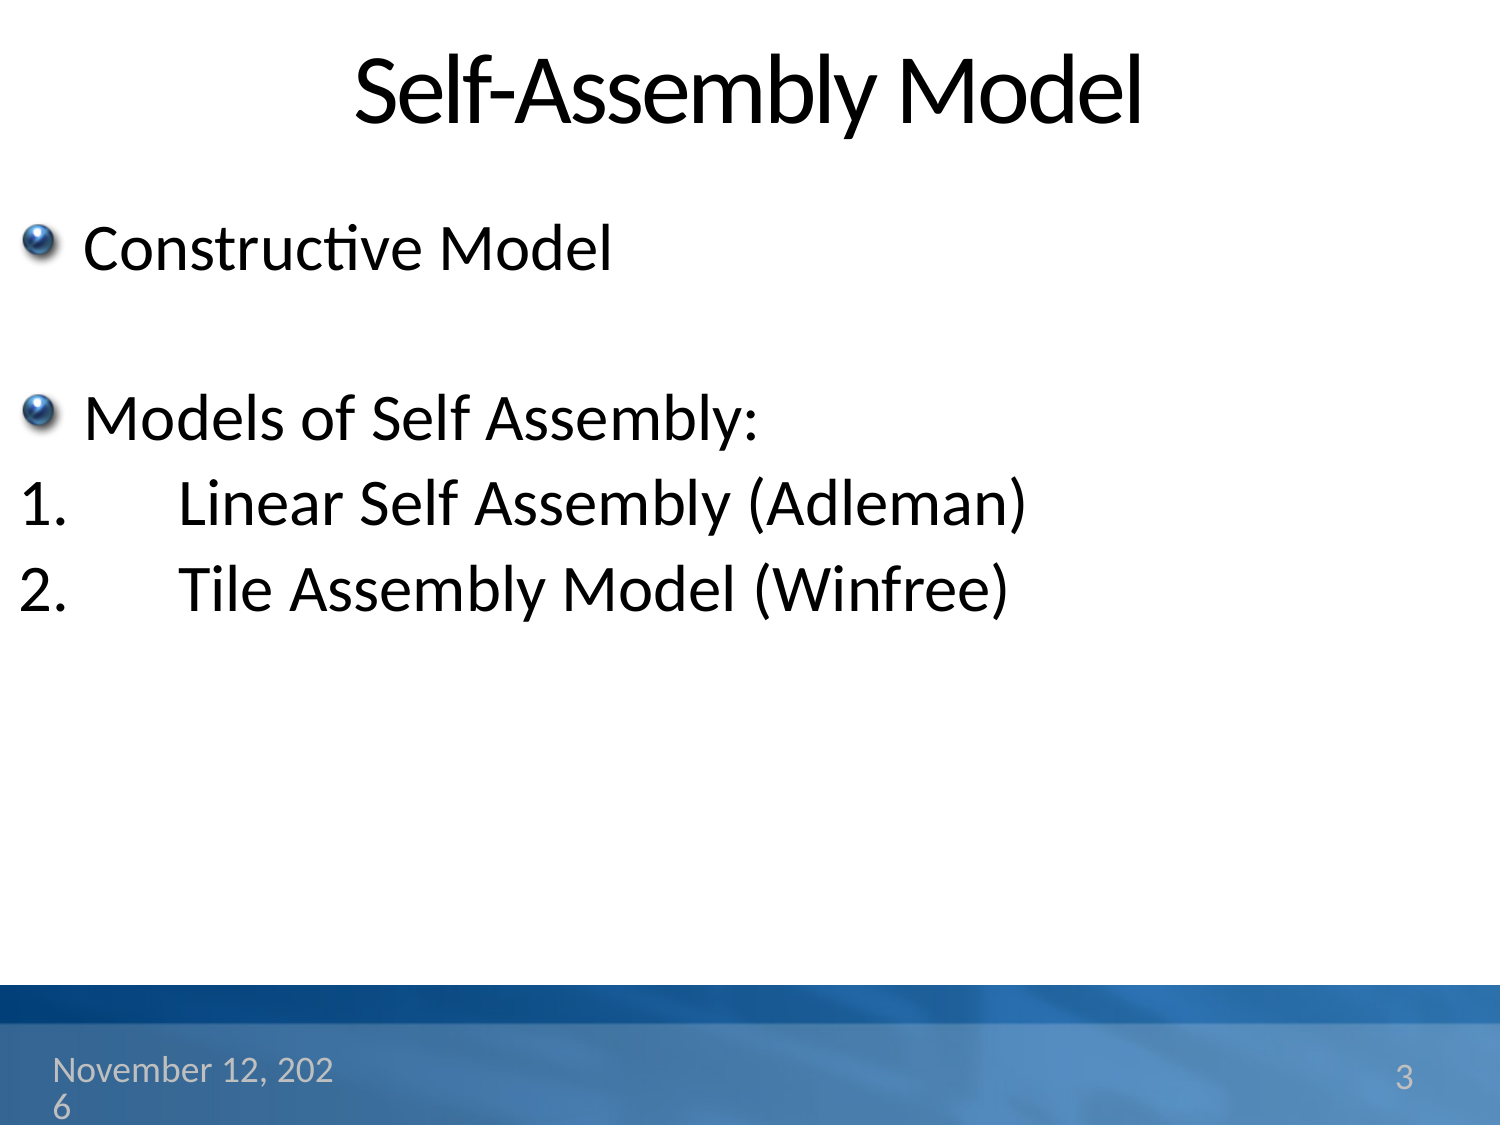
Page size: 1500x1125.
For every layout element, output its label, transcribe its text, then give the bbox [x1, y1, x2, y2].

list Constructive Model Models of Self Assembly: Linear Self Assembly (Adleman) Tile Assembly Model (Winfree) [18, 212, 1482, 997]
picture [18, 391, 66, 439]
picture [18, 221, 66, 268]
title Self-Assembly Model [62, 37, 1438, 147]
picture [0, 985, 1500, 1125]
